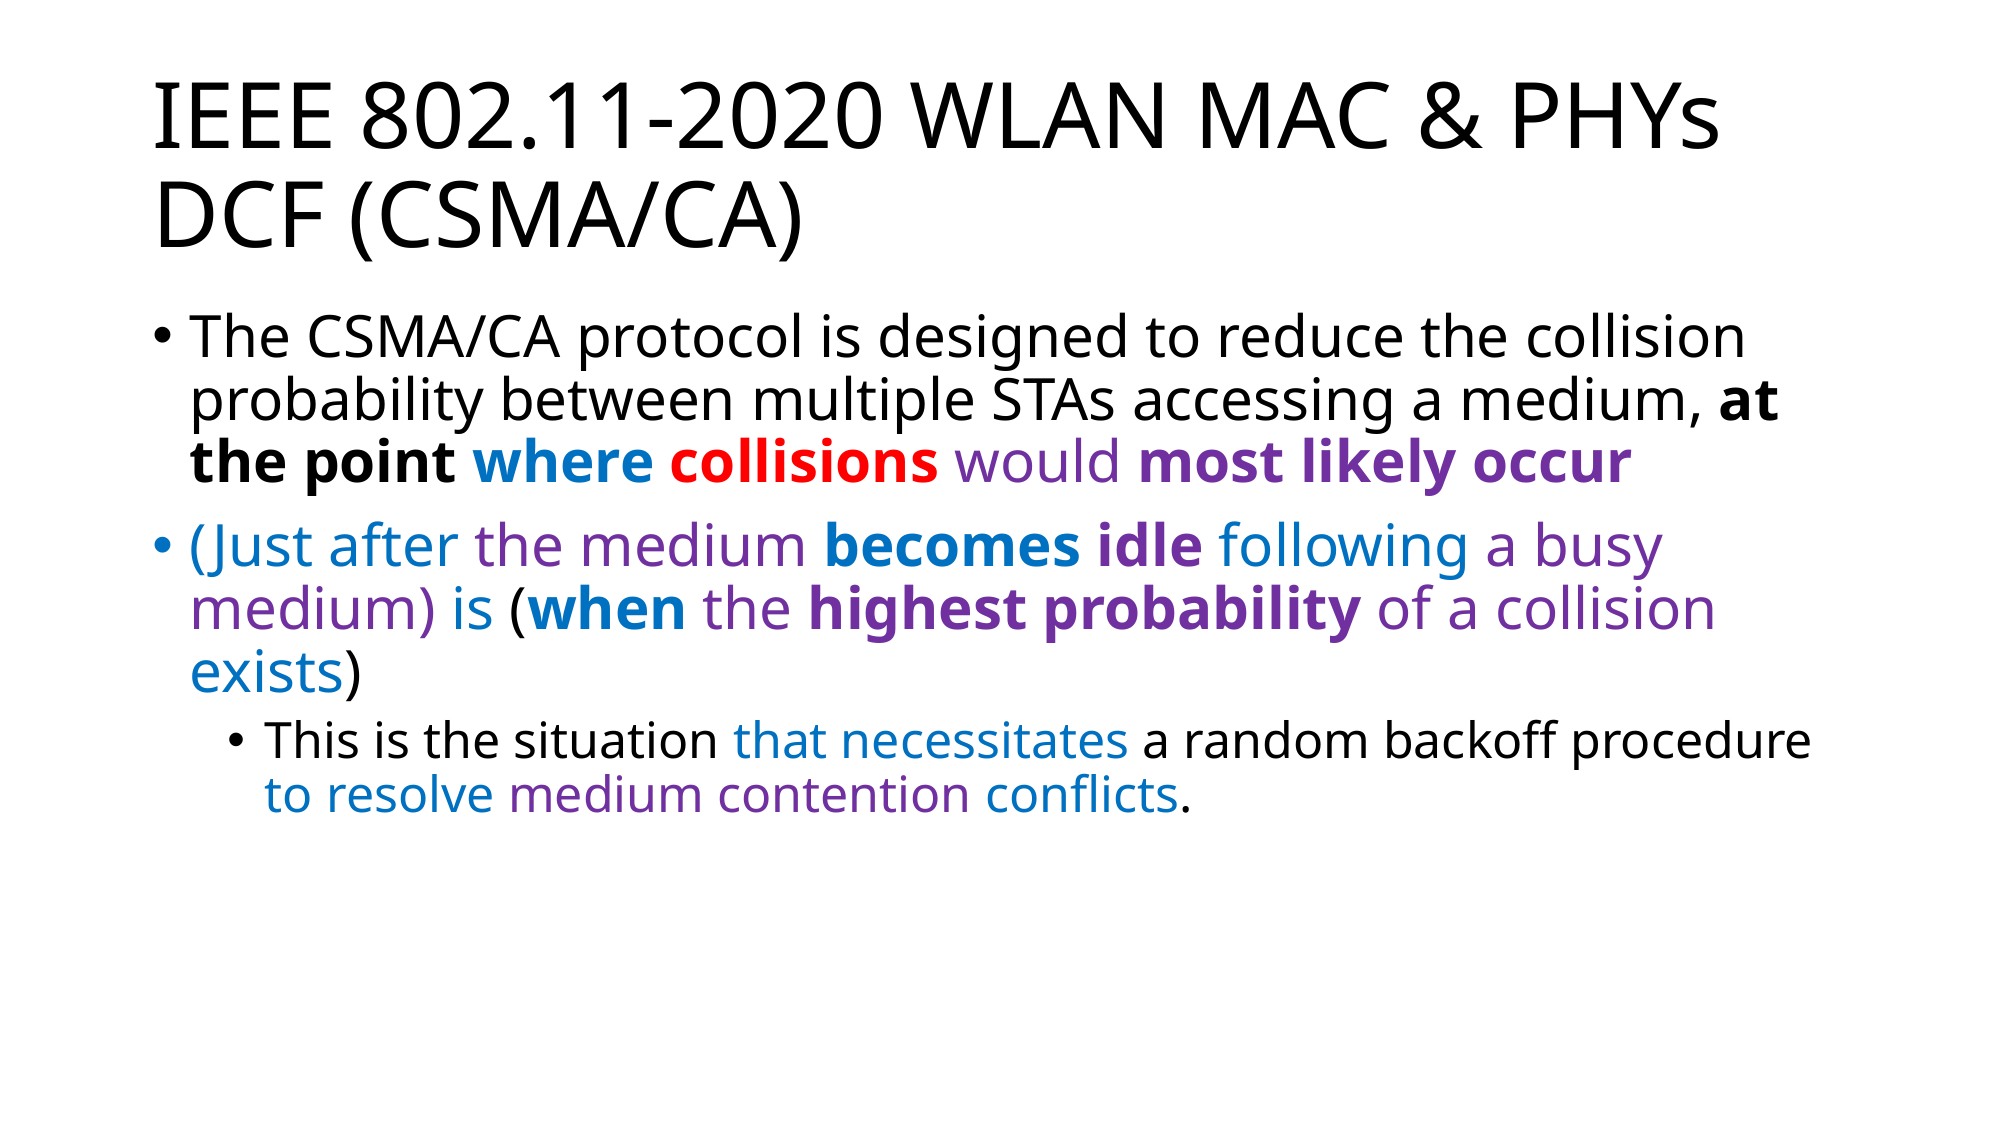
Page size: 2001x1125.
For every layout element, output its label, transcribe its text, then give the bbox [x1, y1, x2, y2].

title IEEE 802.11-2020 WLAN MAC & PHYs DCF (CSMA/CA) [137, 59, 1863, 278]
list The CSMA/CA protocol is designed to reduce the collision probability between multiple STAs accessing a medium, at the point where collisions would most likely occur (Just after the medium becomes idle following a busy medium) is (when the highest probability of a collision exists) This is the situation that necessitates a random backoff procedure to resolve medium contention conflicts. [137, 299, 1863, 1014]
